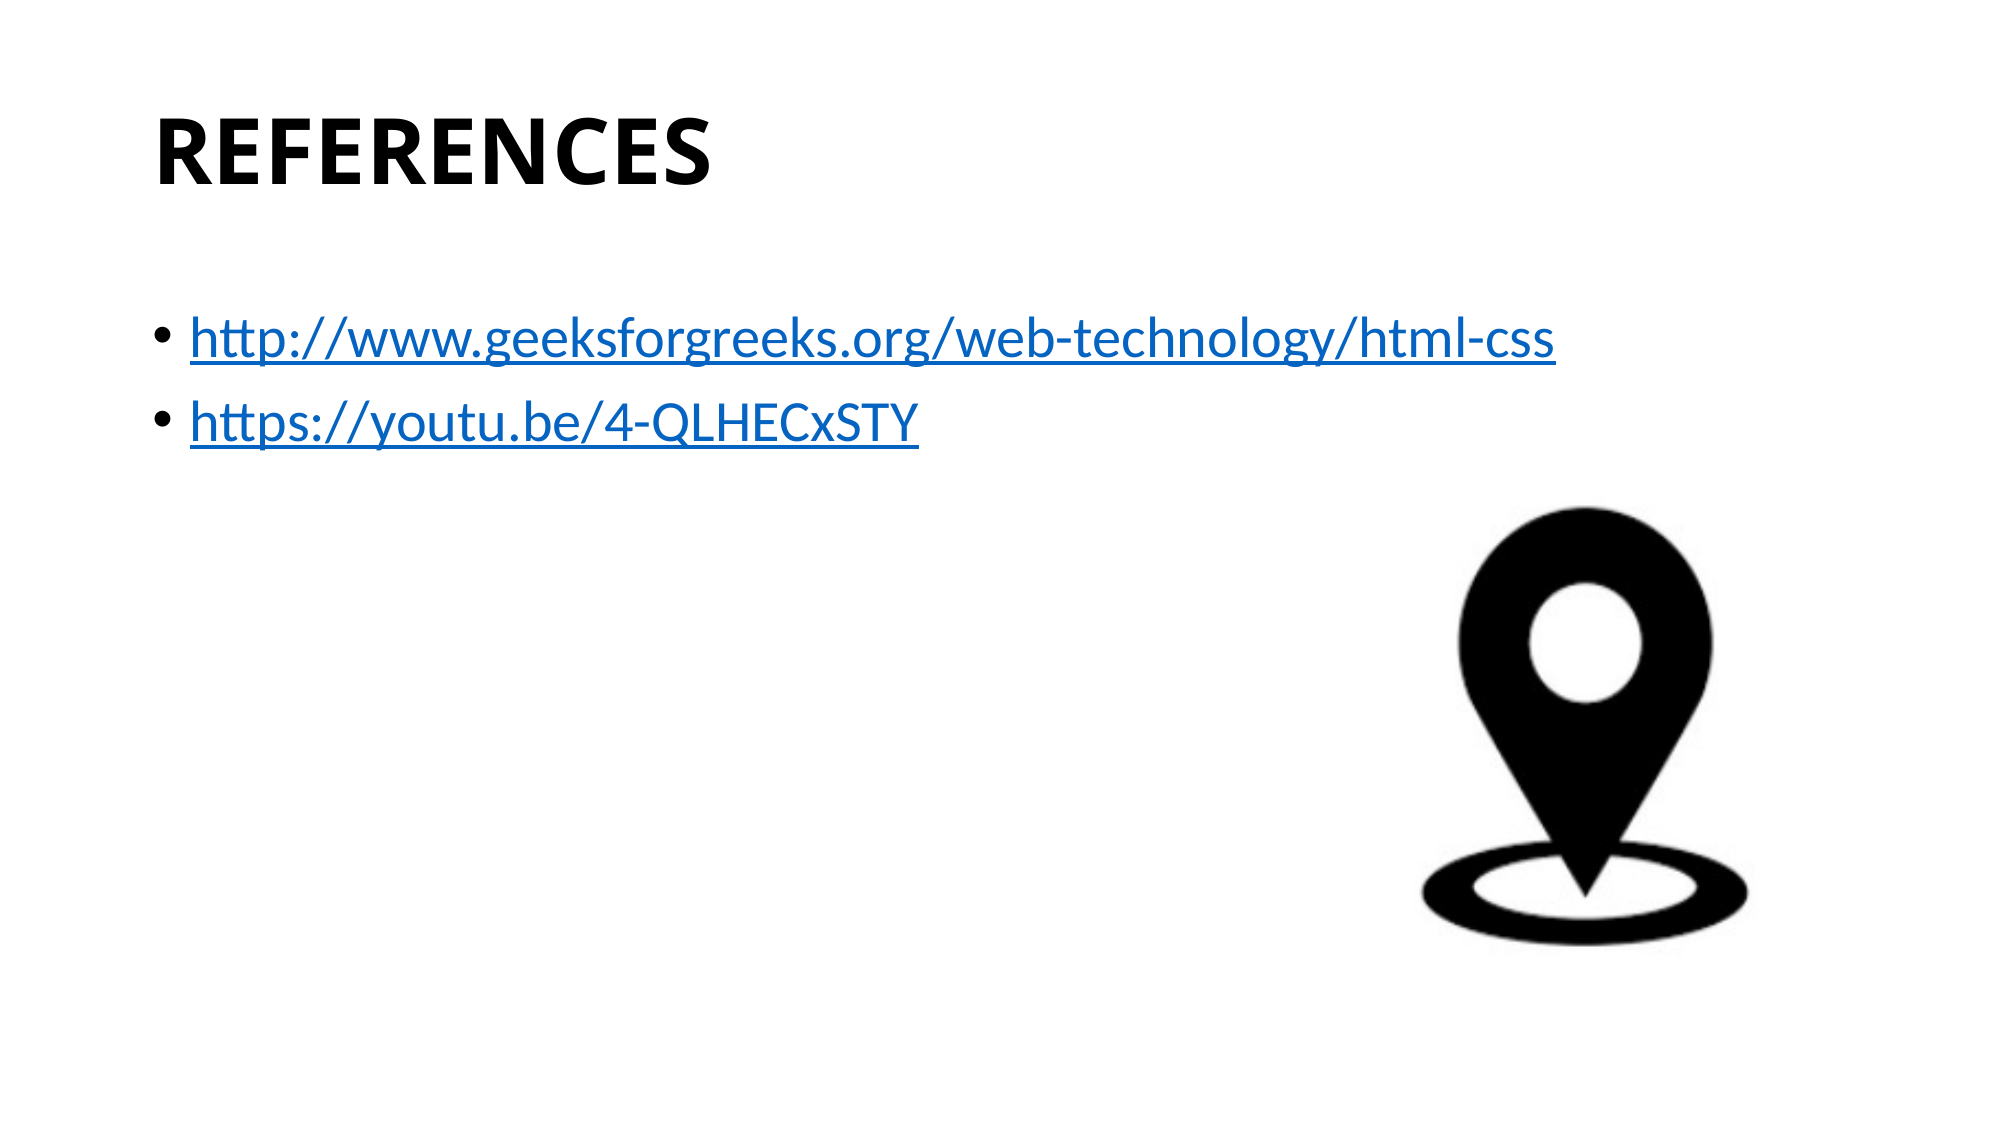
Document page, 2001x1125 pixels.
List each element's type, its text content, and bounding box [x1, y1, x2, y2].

title REFERENCES [137, 46, 1863, 264]
list http://www.geeksforgreeks.org/web-technology/html-css https://youtu.be/4-QLHECxSTY [137, 299, 1863, 1014]
picture [1385, 468, 1798, 982]
